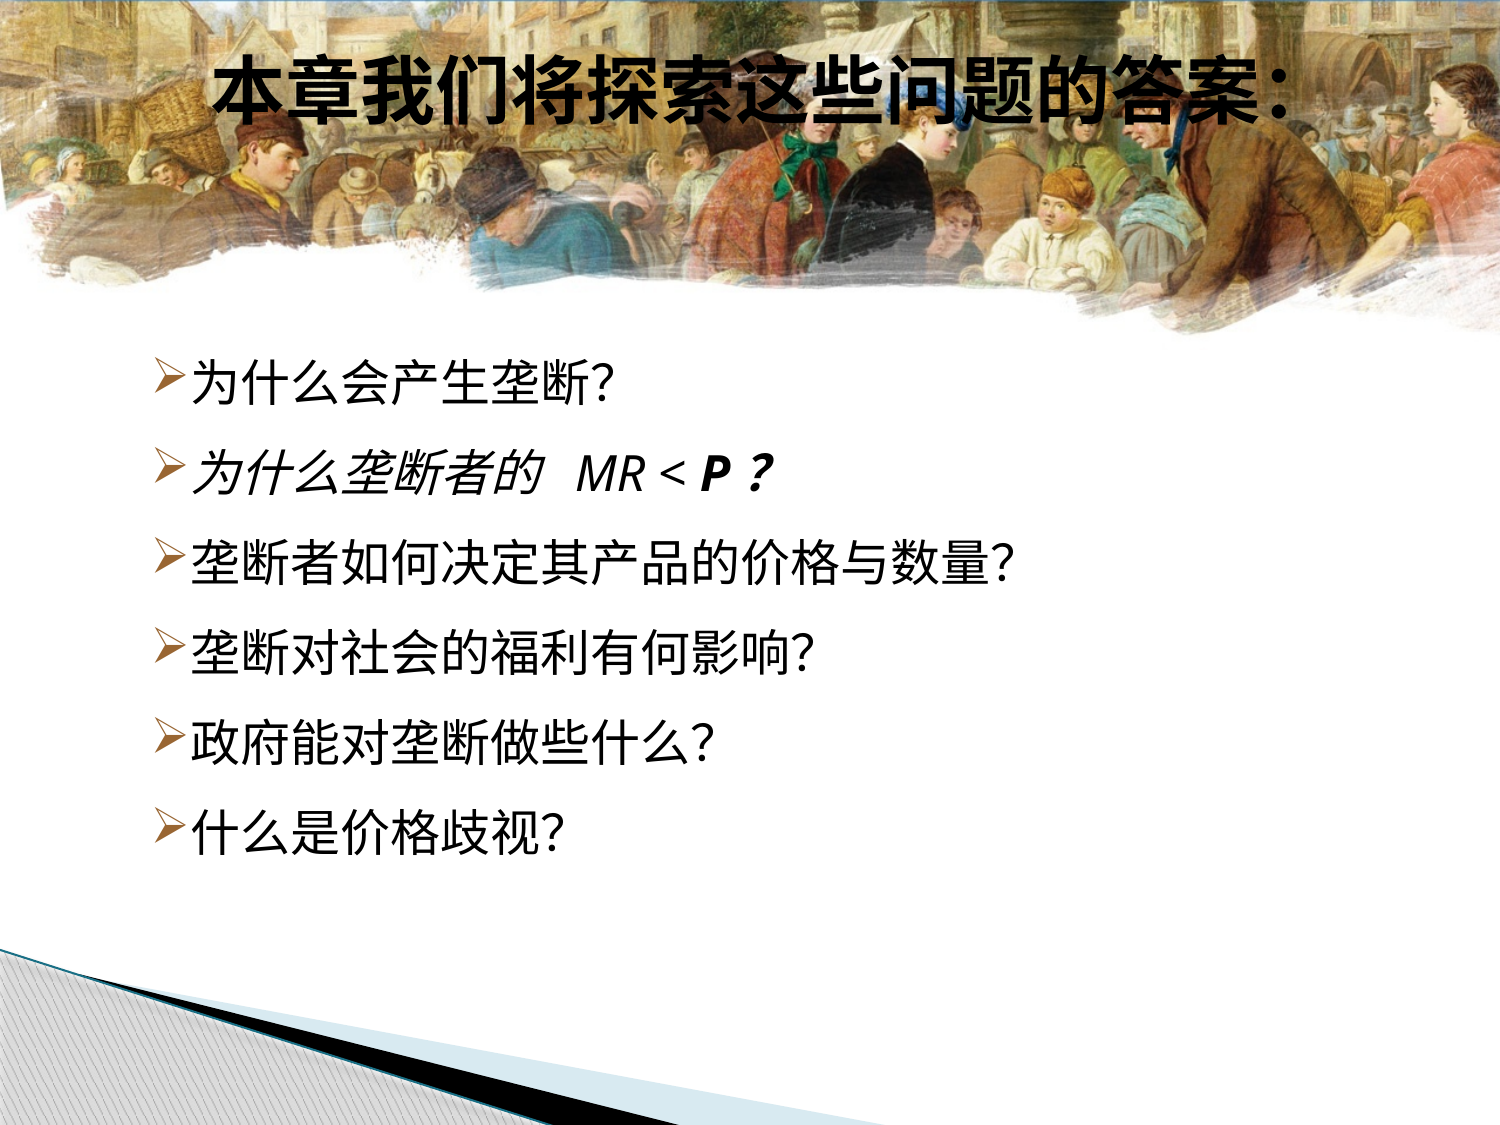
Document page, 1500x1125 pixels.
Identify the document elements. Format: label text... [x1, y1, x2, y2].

text_box 为什么会产生垄断？ 为什么垄断者的 MR < P？ 垄断者如何决定其产品的价格与数量？ 垄断对社会的福利有何影响？ 政府能对垄断做些什么？ 什么是价格歧视？ [135, 362, 1471, 1025]
picture [0, 0, 1500, 351]
